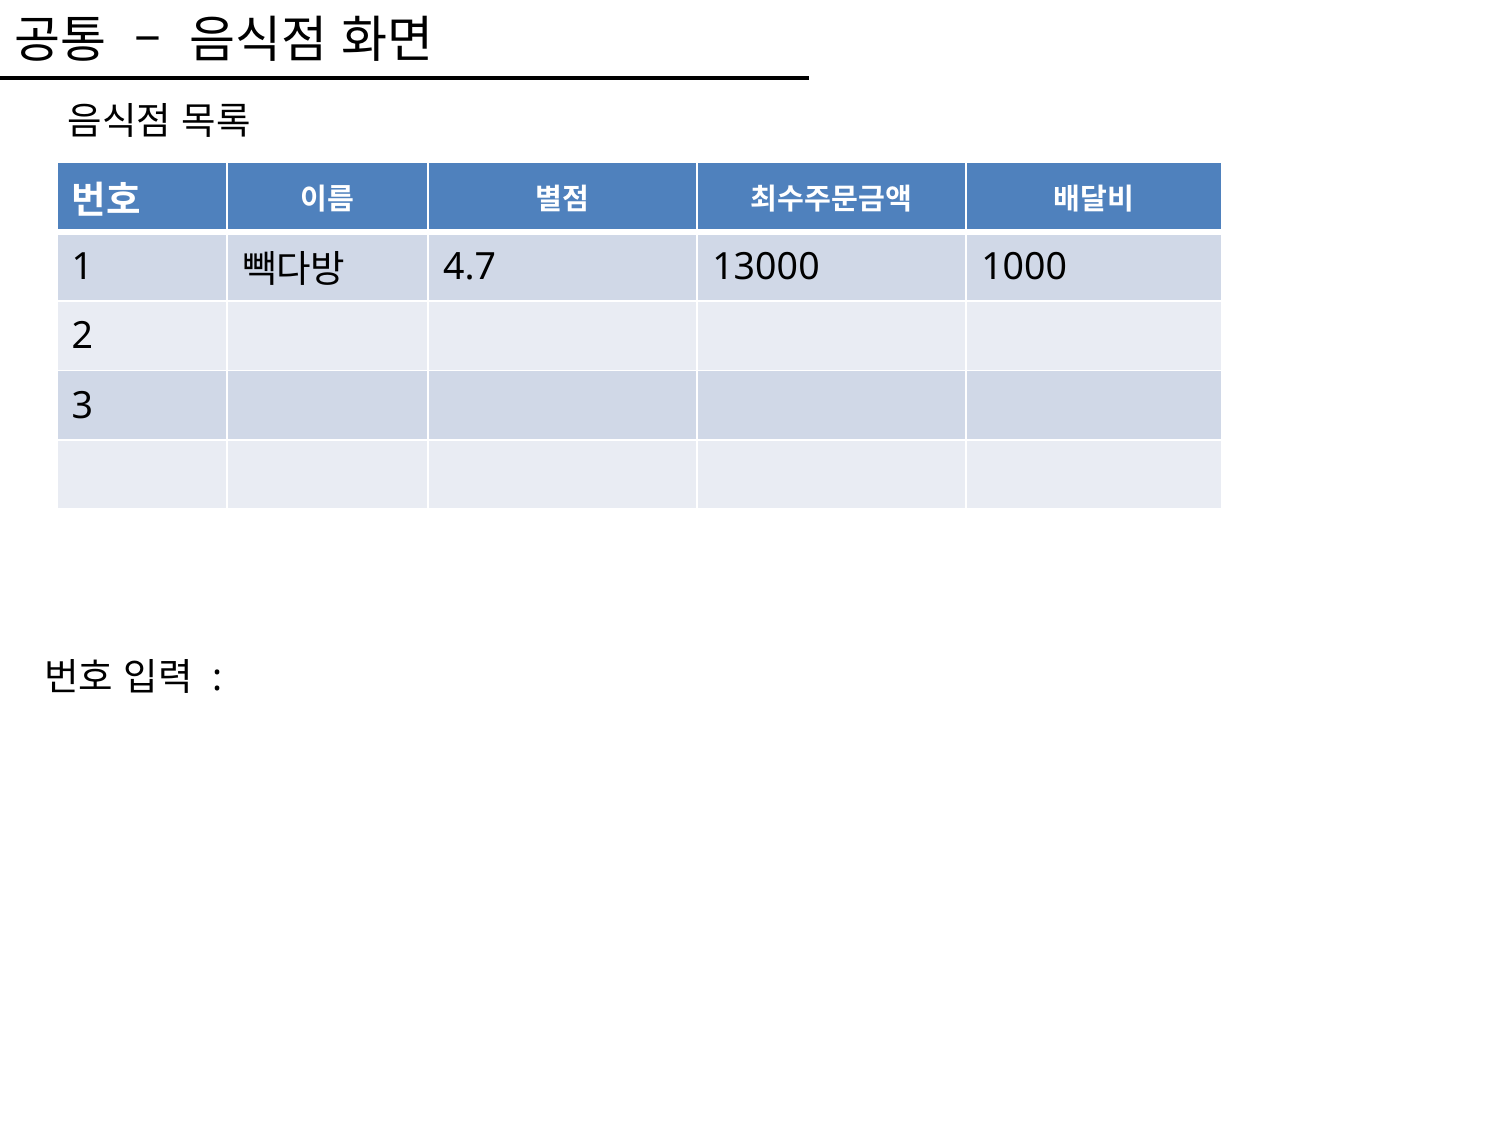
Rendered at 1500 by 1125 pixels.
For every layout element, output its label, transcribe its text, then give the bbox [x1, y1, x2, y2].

table_header 최수주문금액 [698, 163, 965, 229]
table_header 이름 [228, 163, 427, 229]
table_cell [228, 441, 427, 508]
table_cell [698, 302, 965, 370]
text_box 번호 입력 : [29, 645, 455, 705]
table_cell [58, 441, 226, 508]
table_cell [967, 371, 1221, 439]
table_cell [228, 302, 427, 370]
table_cell 3 [58, 371, 226, 439]
table_header 배달비 [967, 163, 1221, 229]
table_cell 13000 [698, 235, 965, 300]
text_box 음식점 목록 [53, 89, 479, 150]
table_header 별점 [429, 163, 696, 229]
table_cell 2 [58, 302, 226, 370]
table_header 번호 [58, 163, 226, 229]
table_cell [967, 302, 1221, 370]
table_cell 빽다방 [228, 235, 427, 300]
table_cell [698, 371, 965, 439]
table_cell 1000 [967, 235, 1221, 300]
table_cell [429, 302, 696, 370]
table_cell [429, 371, 696, 439]
table_cell [429, 441, 696, 508]
table_cell [228, 371, 427, 439]
table_cell [967, 441, 1221, 508]
text_box 공통 – 음식점 화면 [0, 0, 1105, 75]
table_cell [698, 441, 965, 508]
table_cell 1 [58, 235, 226, 300]
table_cell 4.7 [429, 235, 696, 300]
